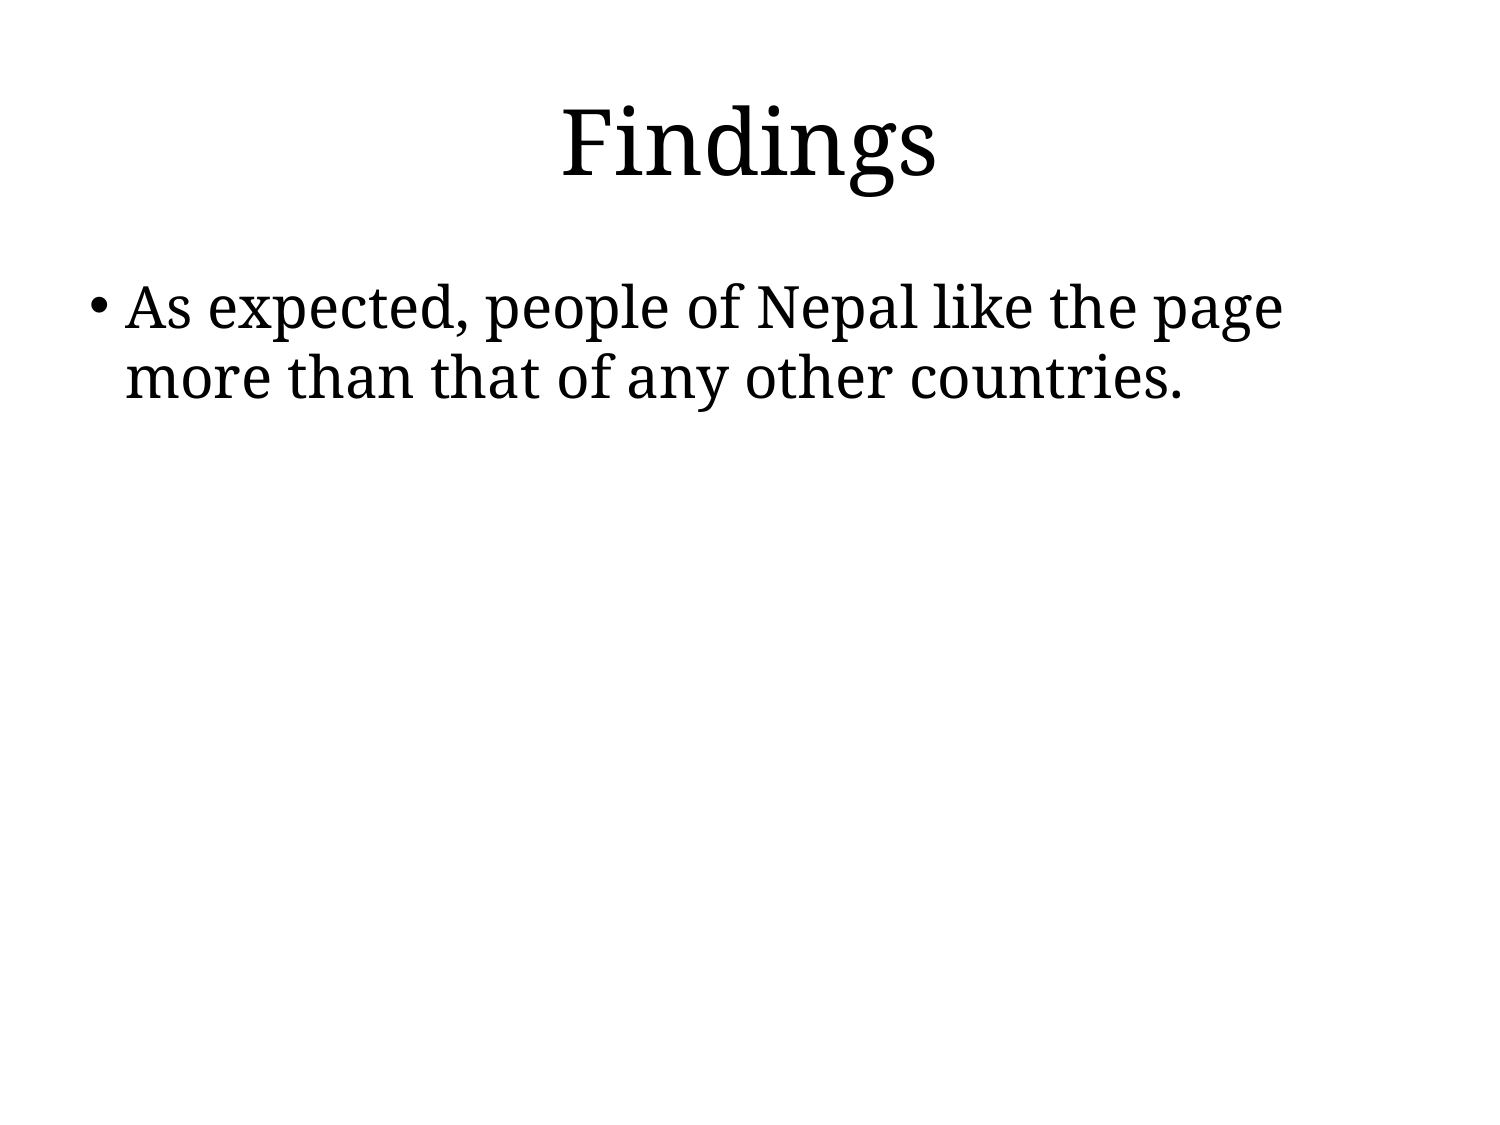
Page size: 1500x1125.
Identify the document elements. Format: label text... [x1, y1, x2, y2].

text_box As expected, people of Nepal like the page more than that of any other countries. [75, 262, 1425, 1005]
text_box Findings [75, 45, 1425, 233]
